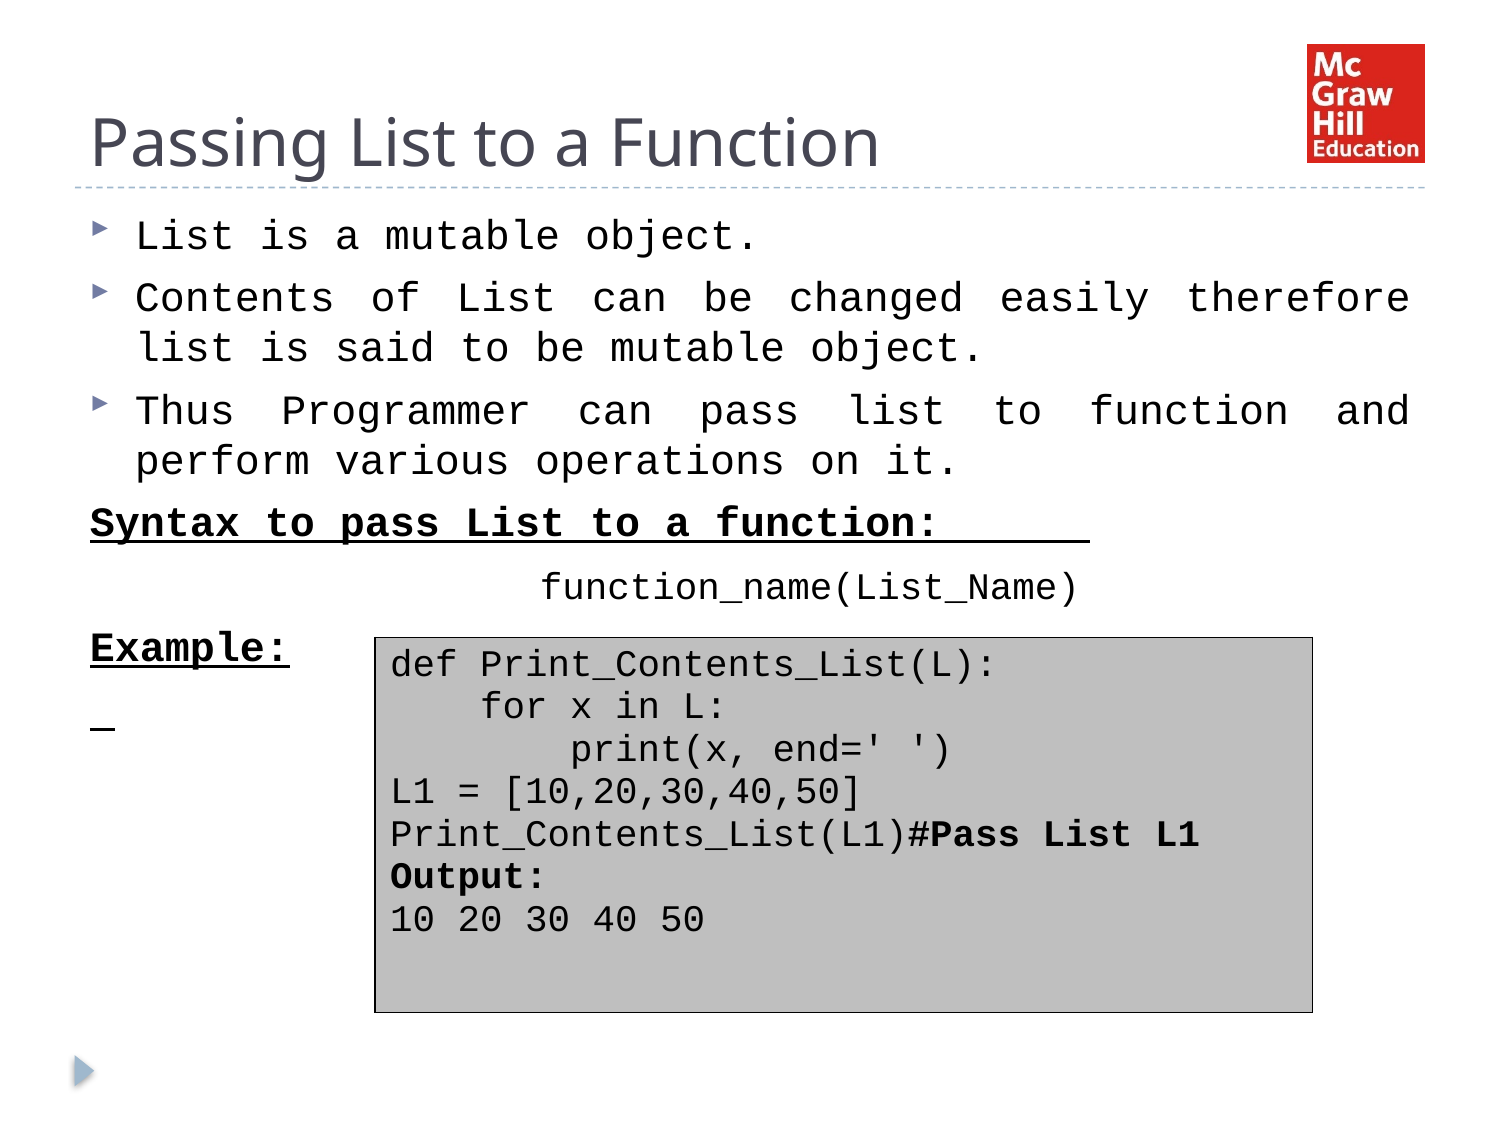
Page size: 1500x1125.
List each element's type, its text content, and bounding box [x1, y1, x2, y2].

table_header def Print_Contents_List(L): for x in L: print(x, end=' ') L1 = [10,20,30,40,50] Print_Contents_List(L1)#Pass List L1 Output: 10 20 30 40 50 [376, 638, 1312, 1012]
list List is a mutable object. Contents of List can be changed easily therefore list is said to be mutable object. Thus Programmer can pass list to function and perform various operations on it. Syntax to pass List to a function: function_name(List_Name) Example: [75, 200, 1425, 1010]
title Passing List to a Function [75, 24, 1425, 188]
